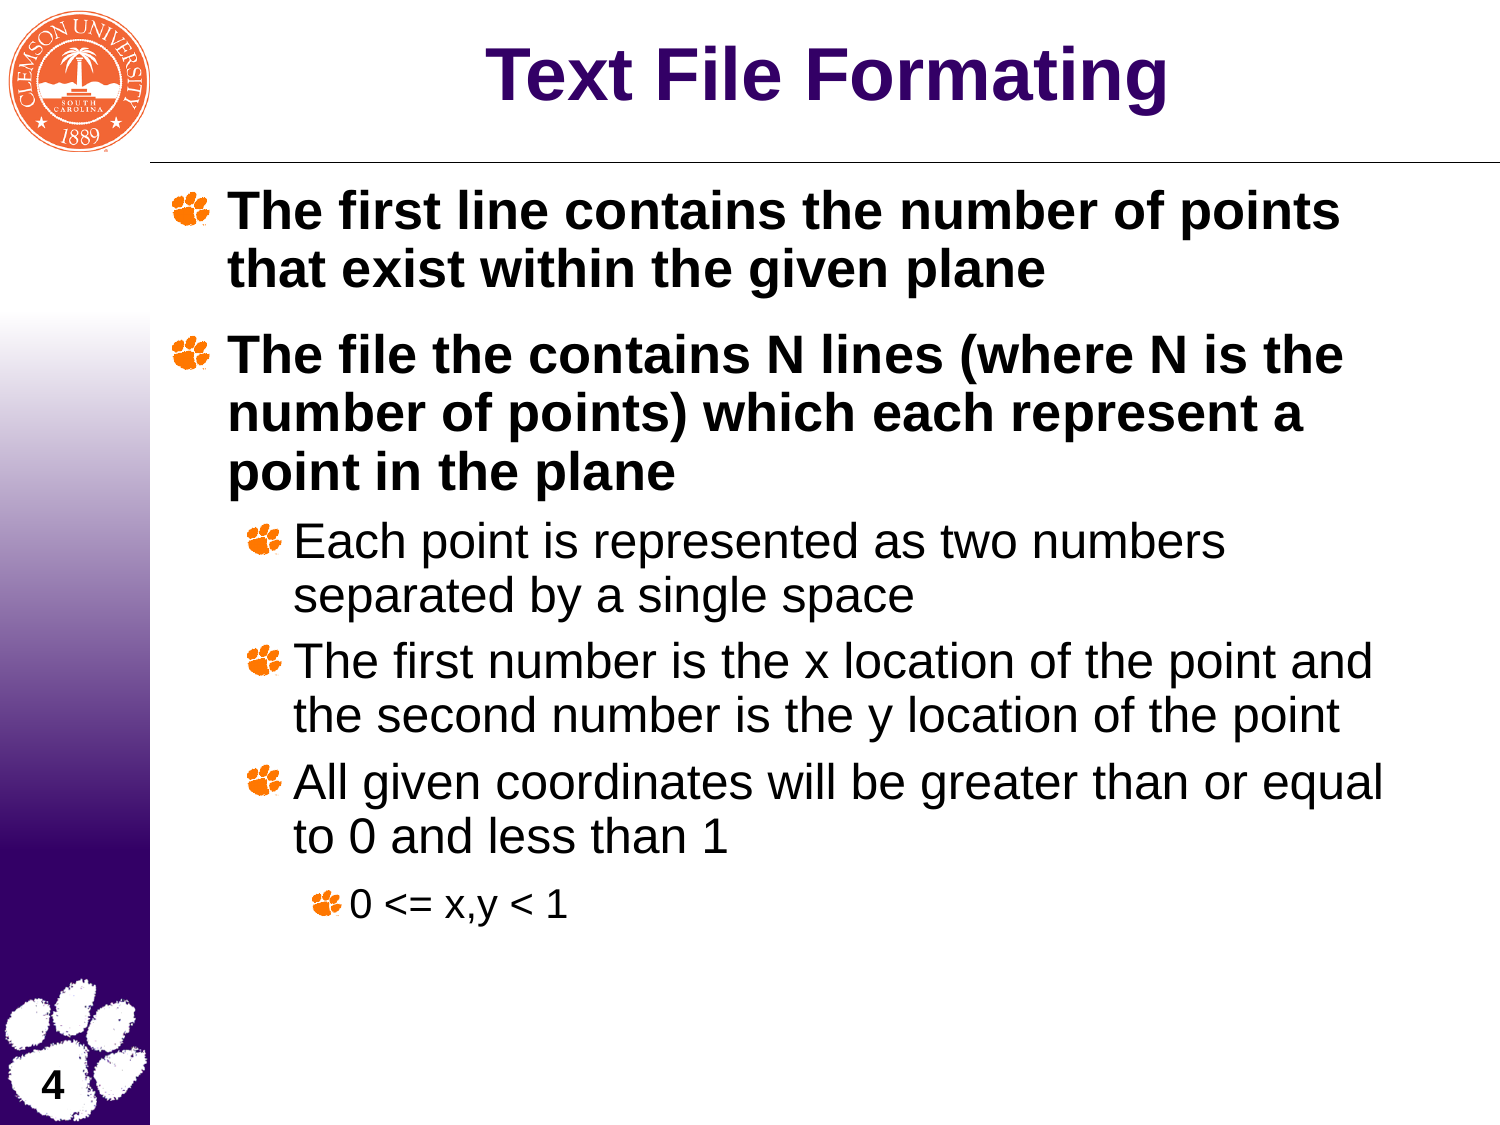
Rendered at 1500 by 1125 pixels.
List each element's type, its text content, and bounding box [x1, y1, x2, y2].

title Text File Formating [156, 5, 1500, 150]
picture [246, 521, 282, 557]
picture [171, 189, 210, 228]
picture [311, 888, 342, 918]
picture [171, 333, 210, 372]
picture [246, 642, 282, 678]
picture [0, 974, 150, 1125]
list The first line contains the number of points that exist within the given plane The file the contains N lines (where N is the number of points) which each represent a point in the plane Each point is represented as two numbers separated by a single space The first number is the x location of the point and the second number is the y location of the point All given coordinates will be greater than or equal to 0 and less than 1 0 <= x,y < 1 [156, 174, 1438, 1100]
picture [8, 10, 150, 152]
picture [246, 762, 282, 798]
